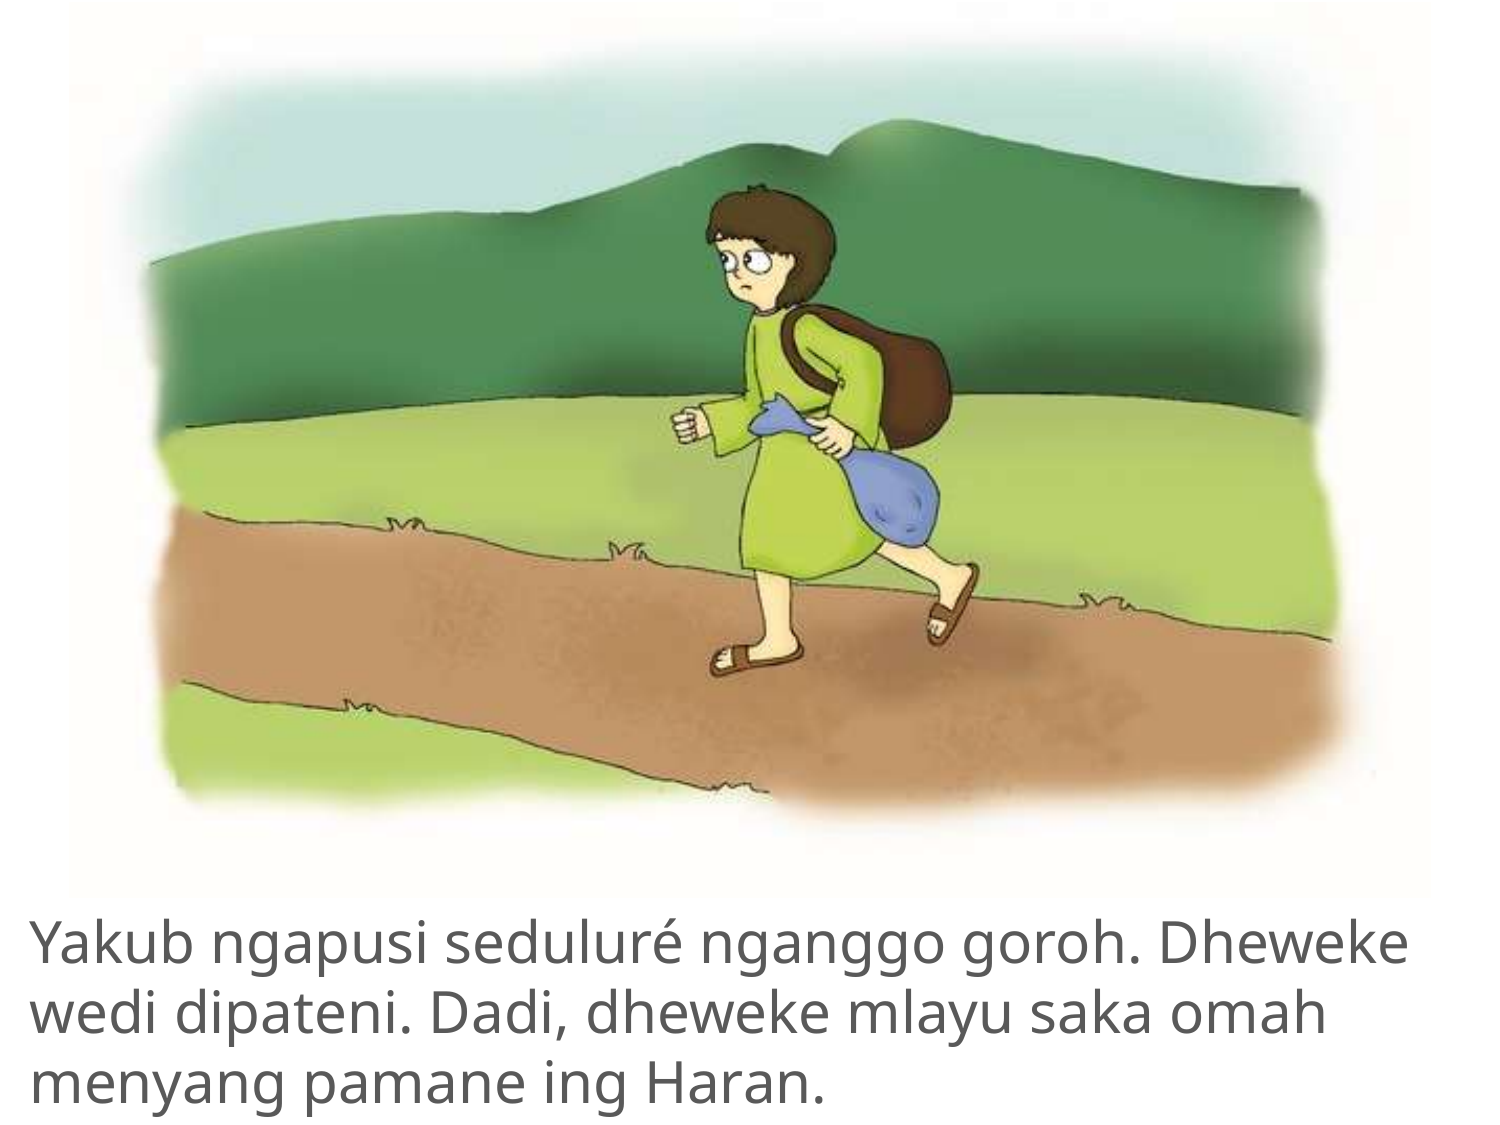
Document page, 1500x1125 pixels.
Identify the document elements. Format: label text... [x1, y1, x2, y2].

text_box Yakub ngapusi seduluré nganggo goroh. Dheweke wedi dipateni. Dadi, dheweke mlayu saka omah menyang pamane ing Haran. [14, 897, 1486, 1123]
picture [69, 1, 1431, 899]
